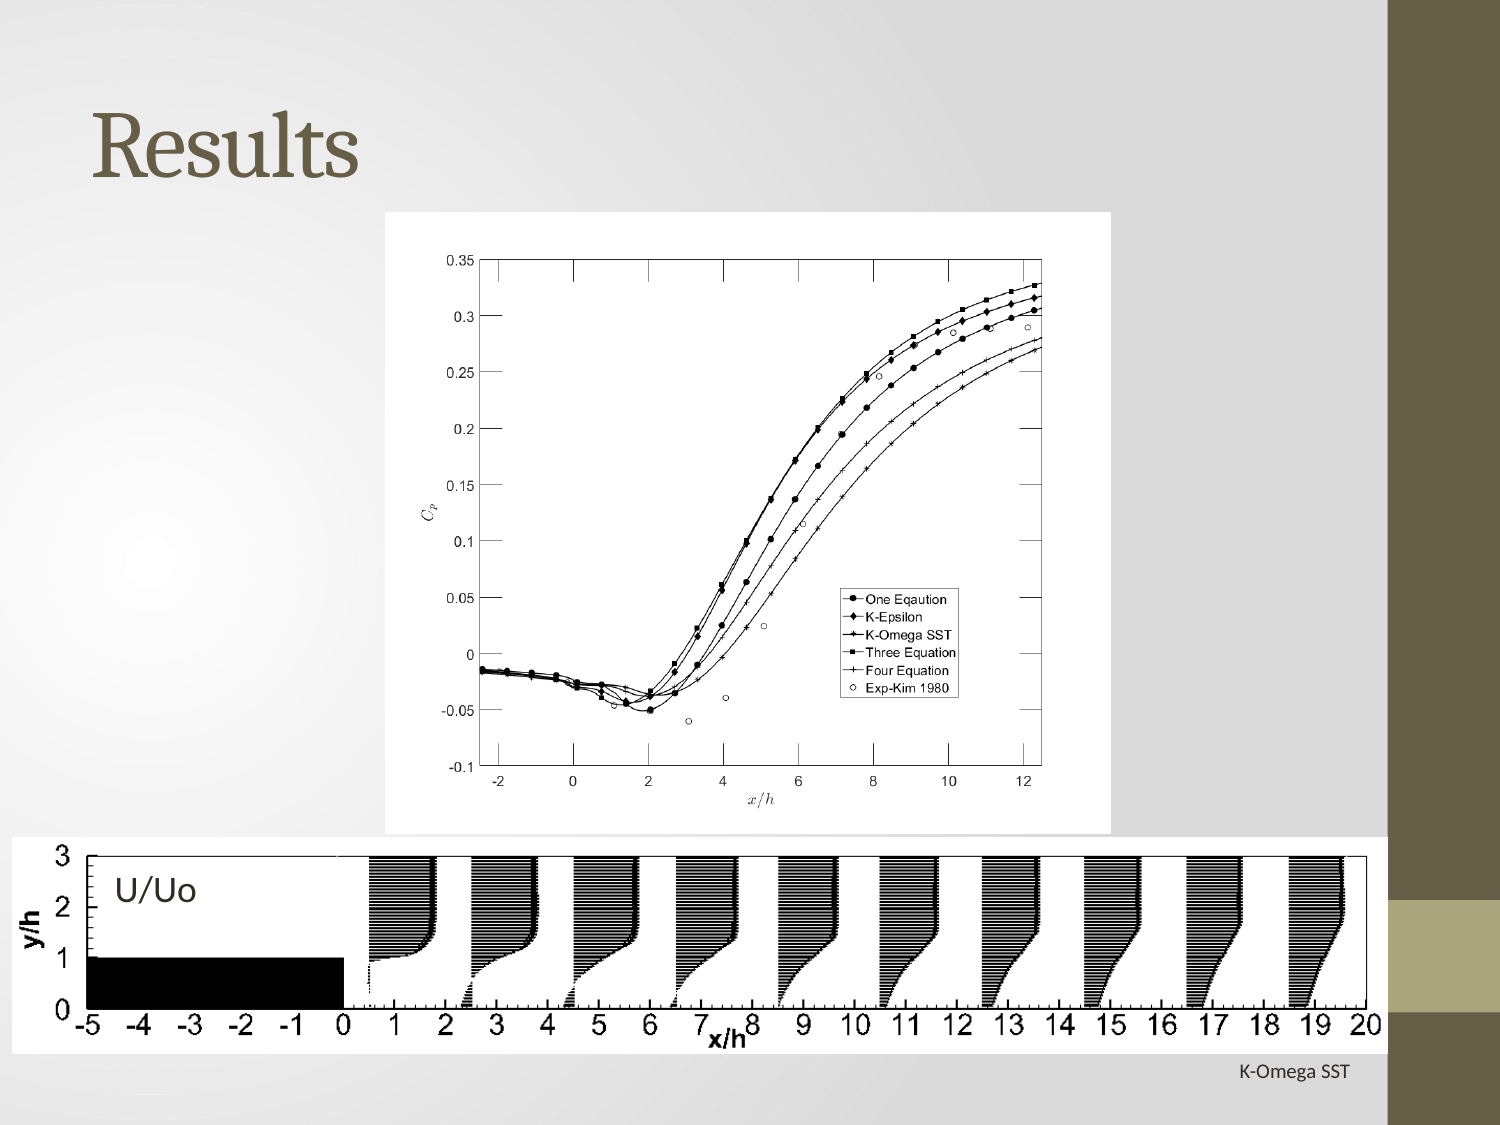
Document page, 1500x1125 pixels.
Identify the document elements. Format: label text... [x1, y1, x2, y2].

title Results [75, 45, 1325, 233]
picture [384, 211, 1111, 835]
text_box K-Omega SST [1224, 1061, 1375, 1090]
picture [11, 836, 1388, 1054]
